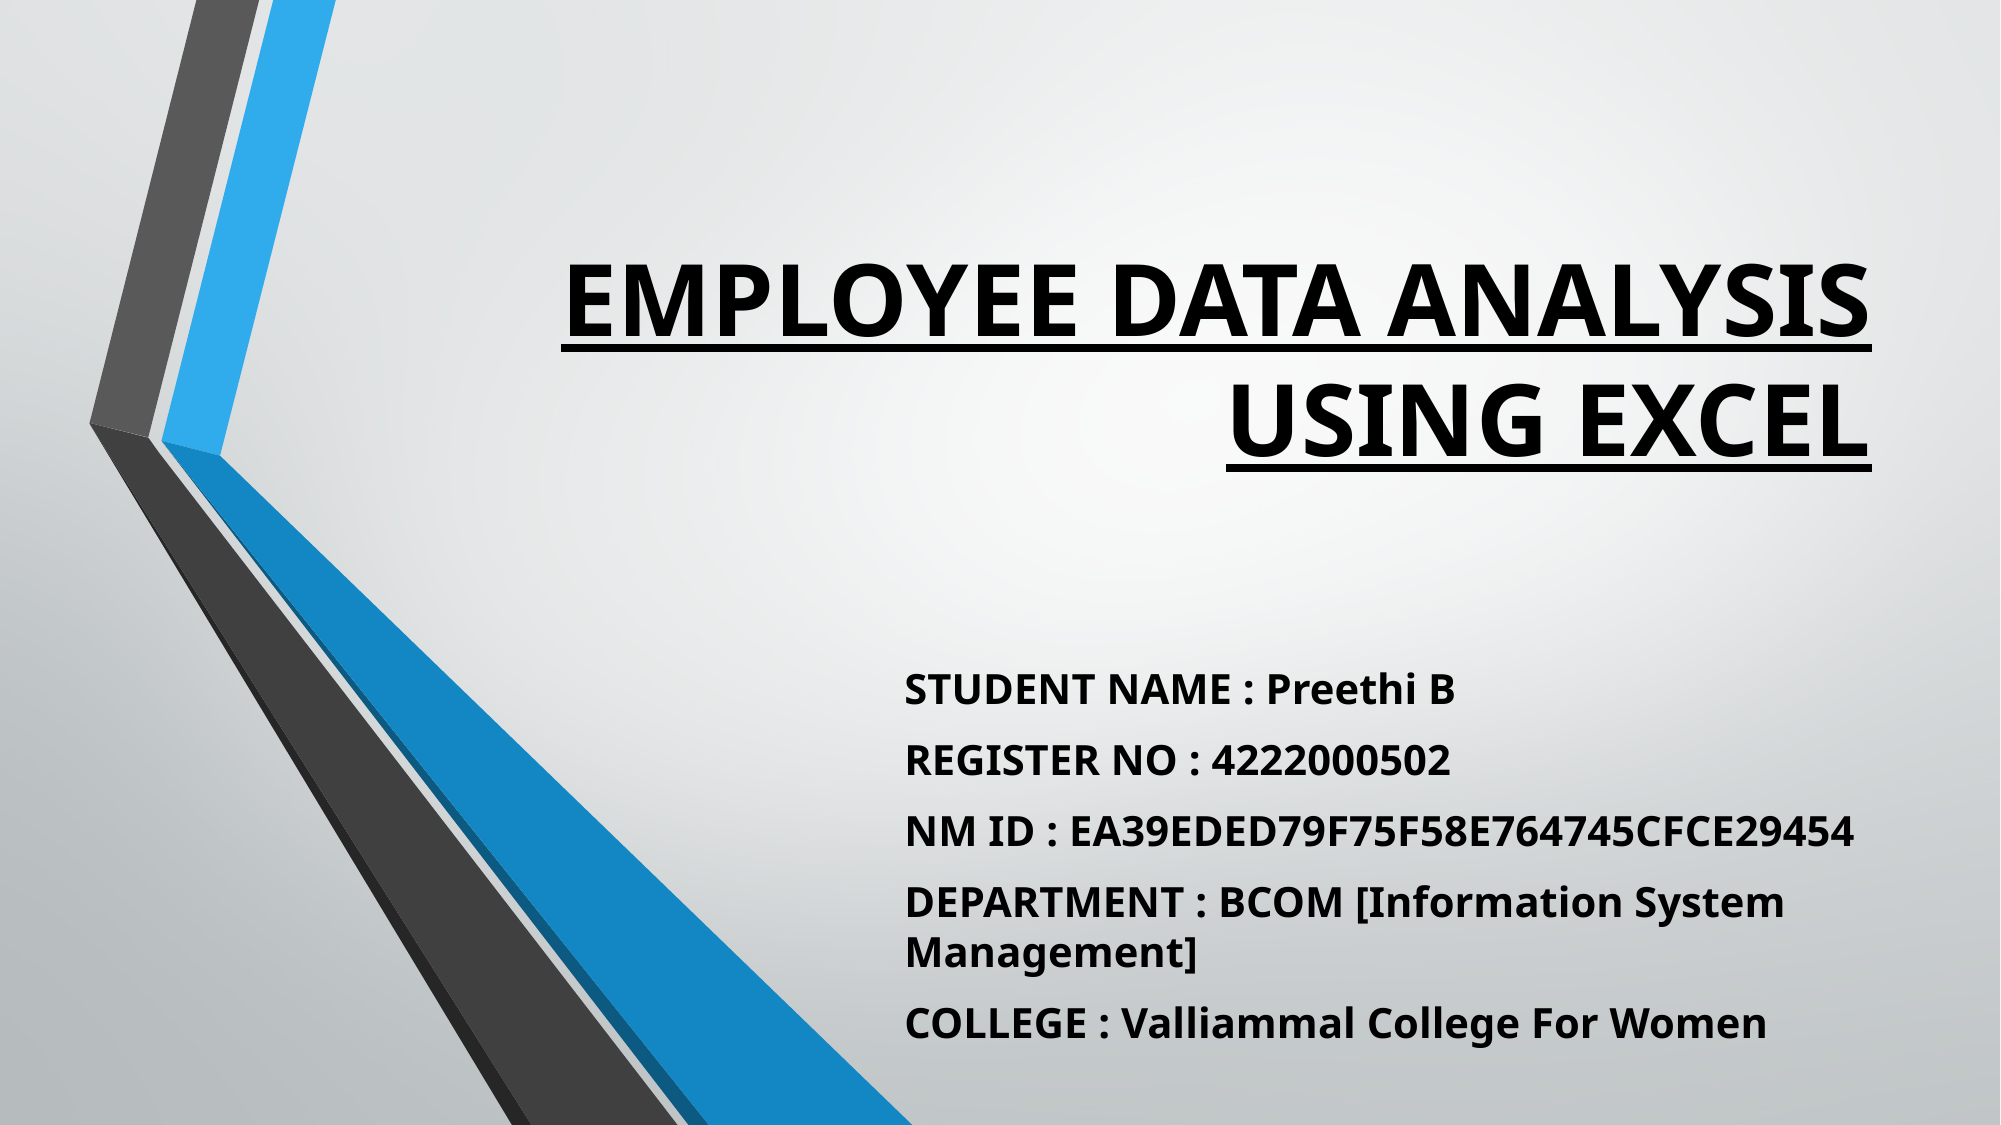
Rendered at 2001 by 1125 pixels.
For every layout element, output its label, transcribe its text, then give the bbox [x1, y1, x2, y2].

title EMPLOYEE DATA ANALYSIS USING EXCEL [480, 0, 1887, 485]
subtitle STUDENT NAME : Preethi B REGISTER NO : 4222000502 NM ID : EA39EDED79F75F58E764745CFCE29454 DEPARTMENT : BCOM [Information System Management] COLLEGE : Valliammal College For Women [889, 655, 1887, 1053]
